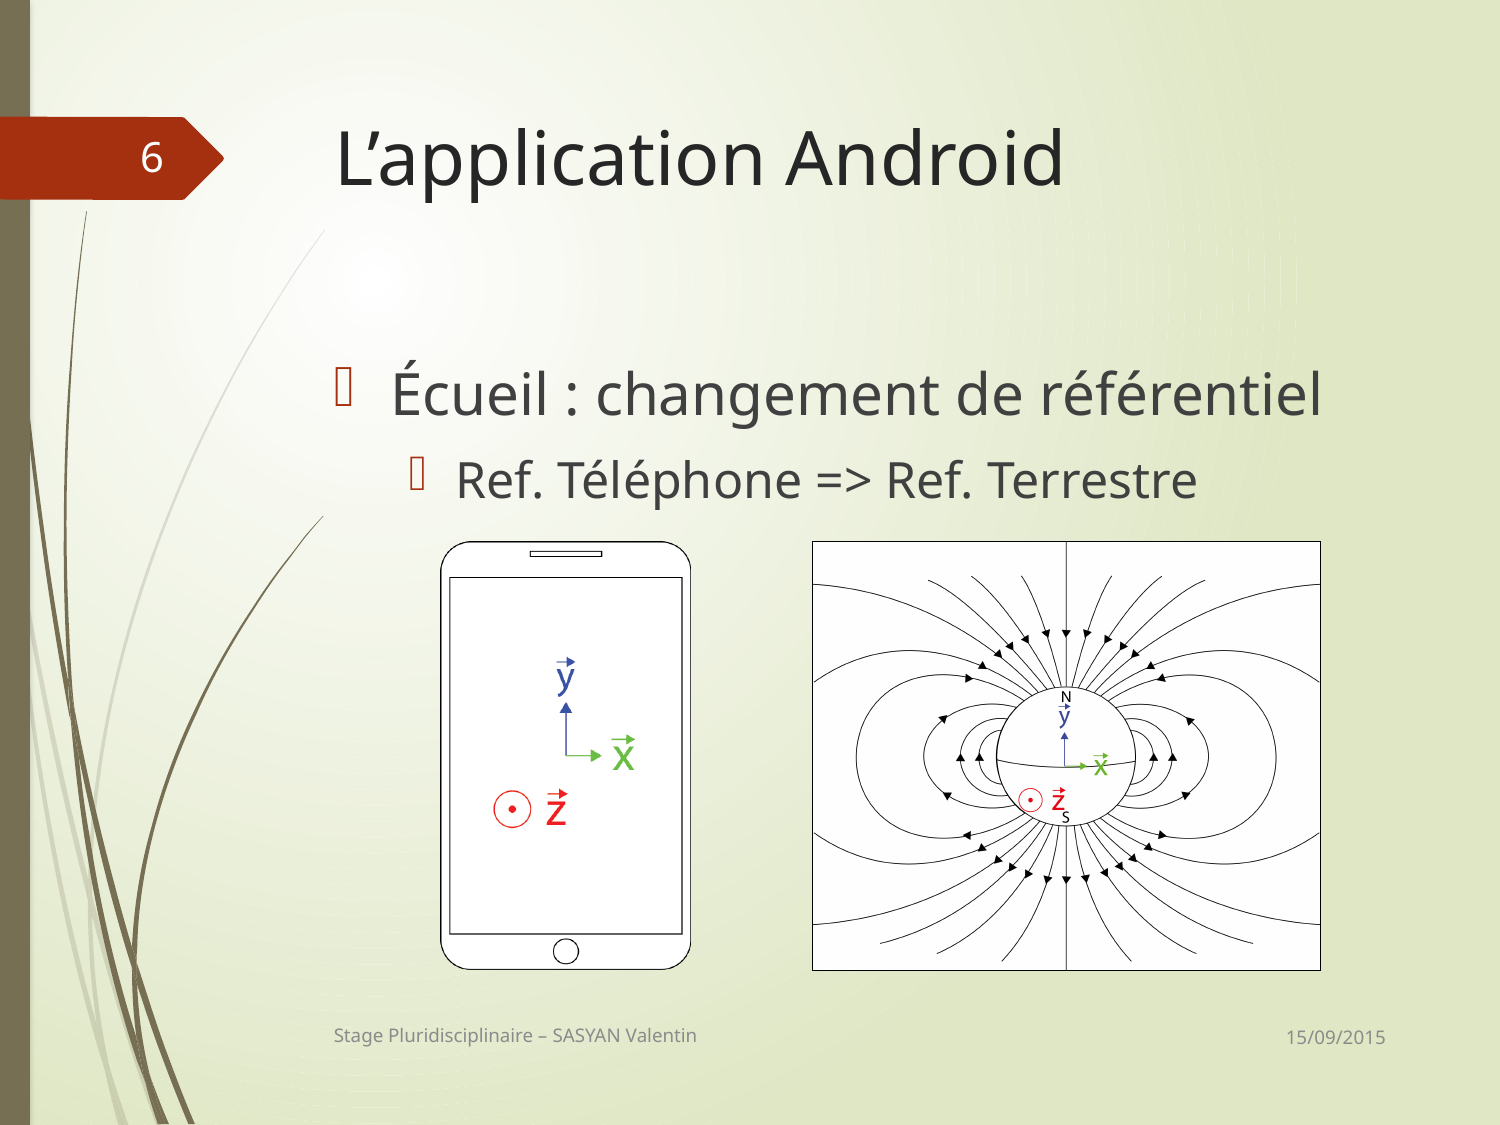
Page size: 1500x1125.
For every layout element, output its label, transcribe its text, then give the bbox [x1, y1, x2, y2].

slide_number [1266, 1006, 1401, 1068]
slide_number 6 [83, 129, 180, 190]
footer Stage Pluridisciplinaire – SASYAN Valentin [318, 1006, 1257, 1067]
list Écueil : changement de référentiel Ref. Téléphone => Ref. Terrestre [318, 350, 1400, 970]
title L’application Android [319, 102, 1400, 313]
picture [812, 541, 1321, 971]
picture [440, 541, 691, 970]
